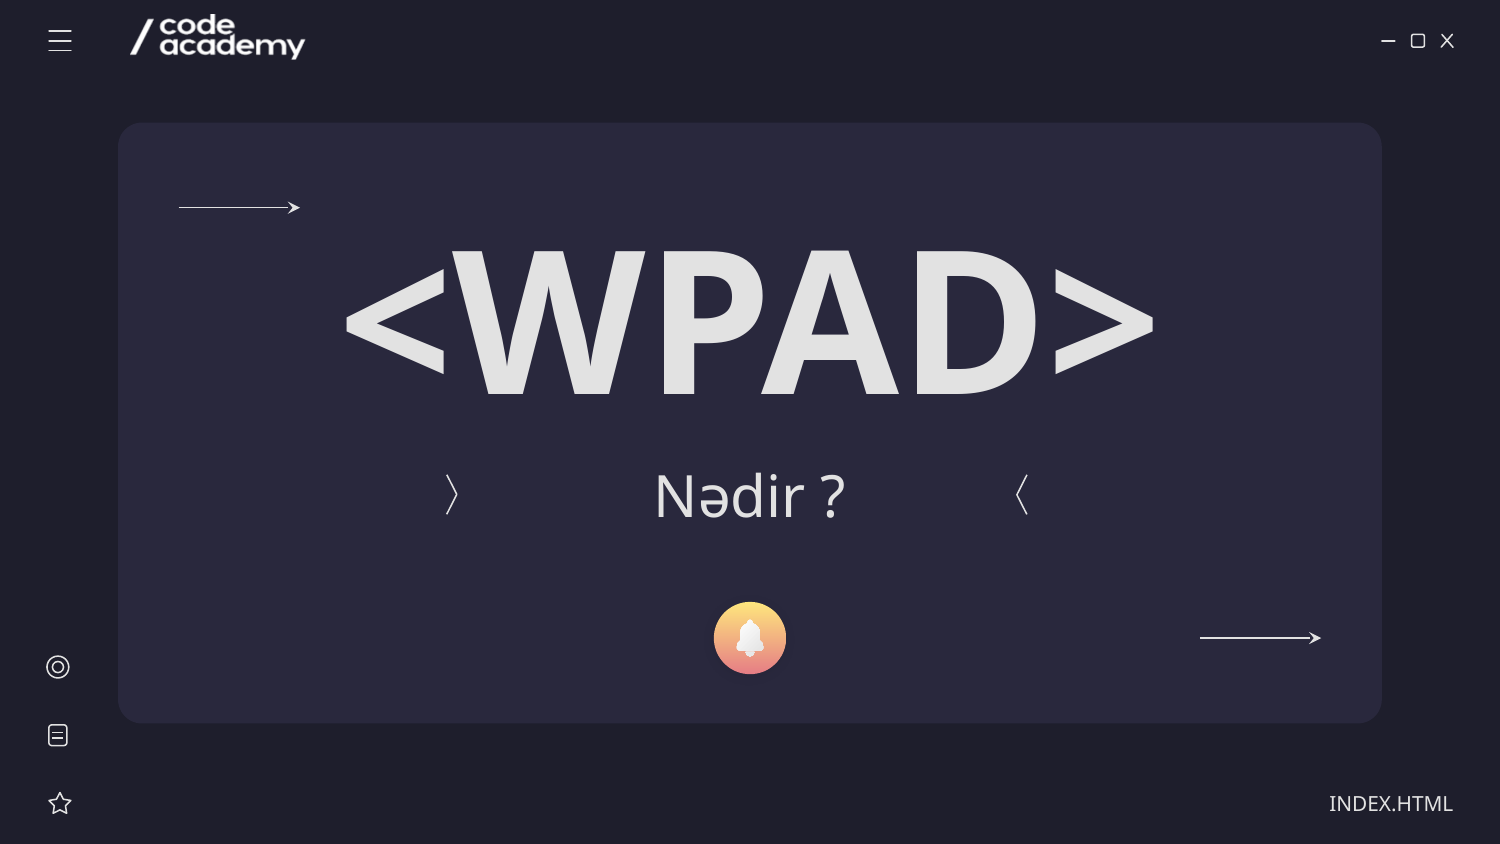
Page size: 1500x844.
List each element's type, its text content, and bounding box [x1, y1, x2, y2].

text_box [48, 30, 72, 51]
picture [130, 14, 306, 60]
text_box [446, 474, 1028, 515]
text_box [46, 27, 74, 32]
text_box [46, 655, 72, 814]
subtitle INDEX.HTML [1278, 780, 1453, 826]
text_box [713, 601, 787, 675]
subtitle Nədir ? [402, 421, 1098, 568]
title <WPAD> [294, 207, 1206, 422]
